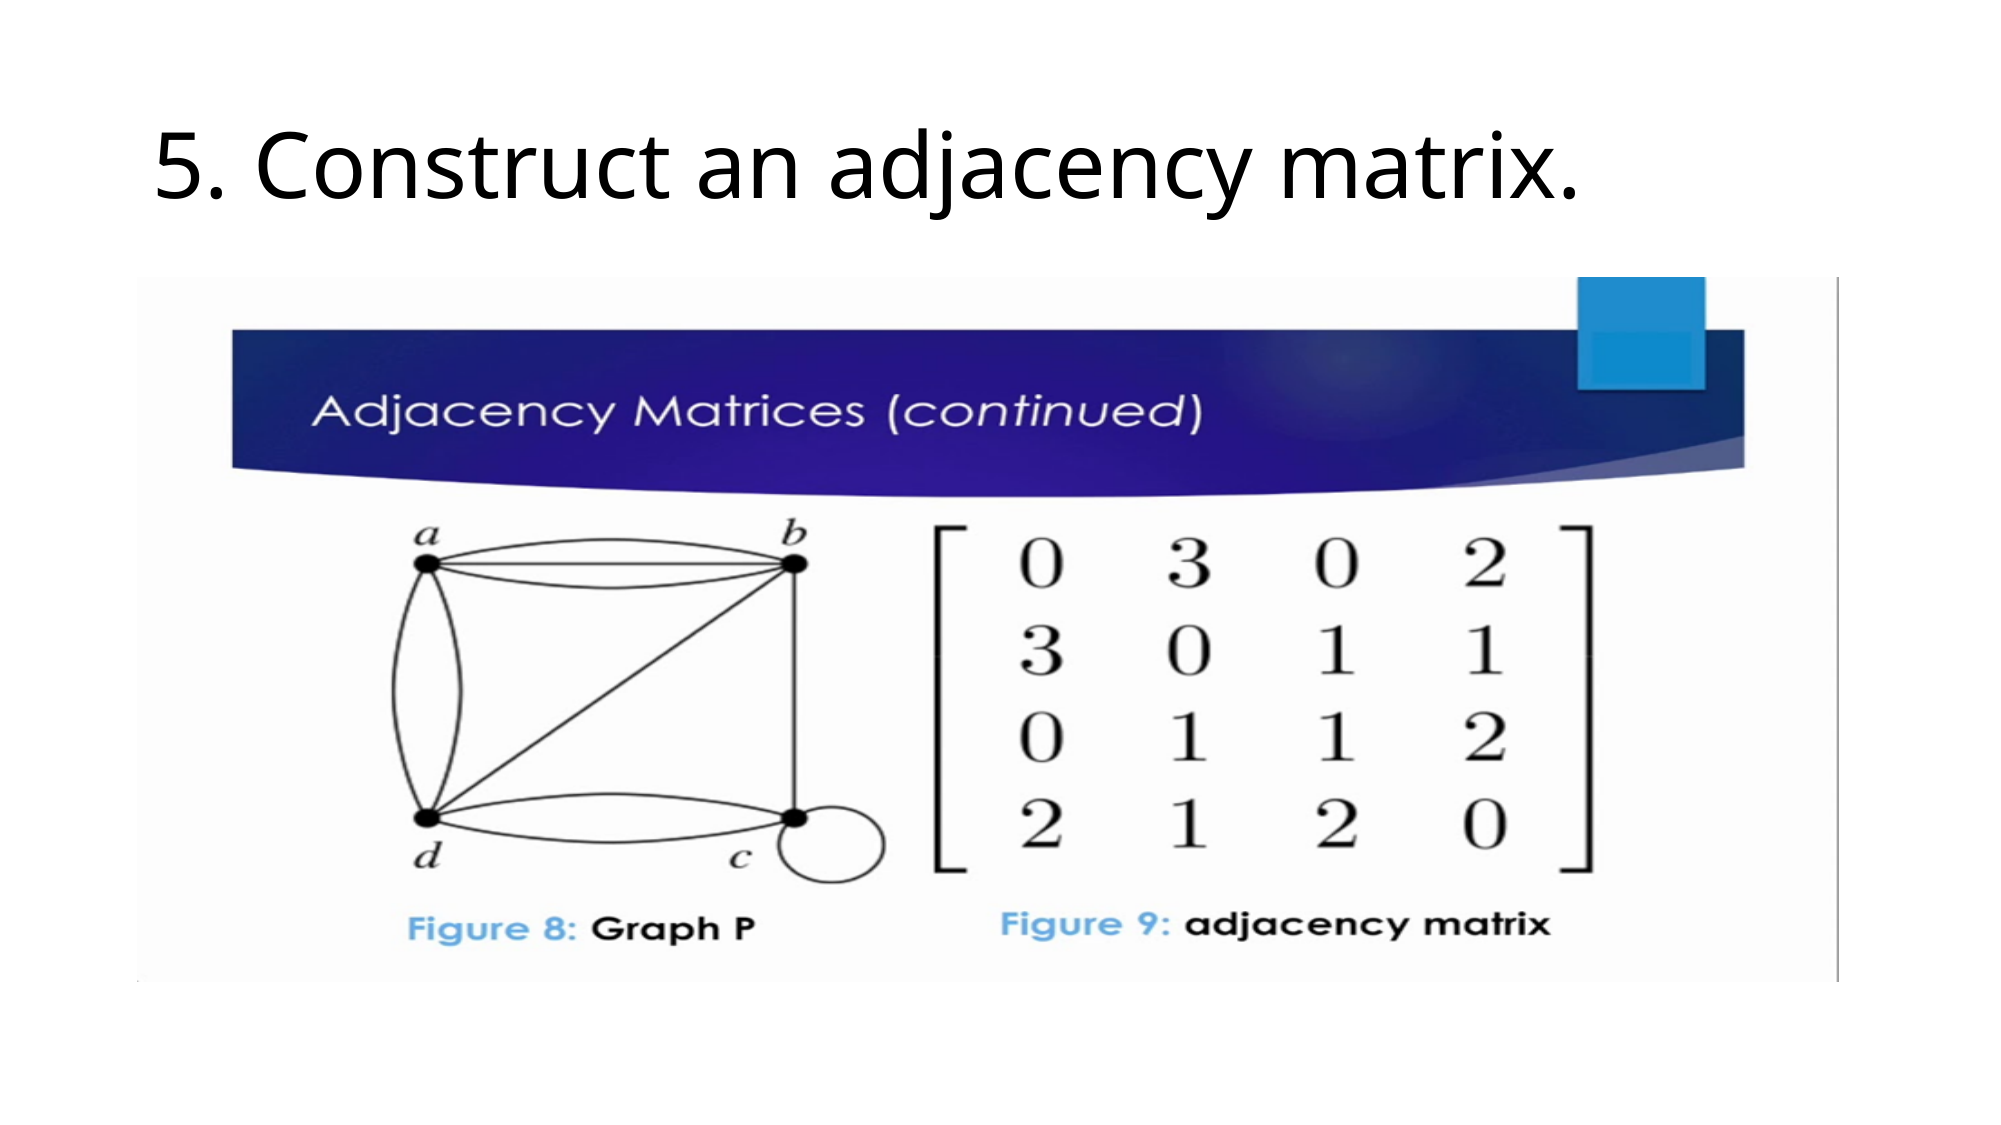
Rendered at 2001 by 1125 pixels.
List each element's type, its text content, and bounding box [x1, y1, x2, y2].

title 5. Construct an adjacency matrix. [137, 59, 1863, 278]
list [137, 277, 1839, 982]
